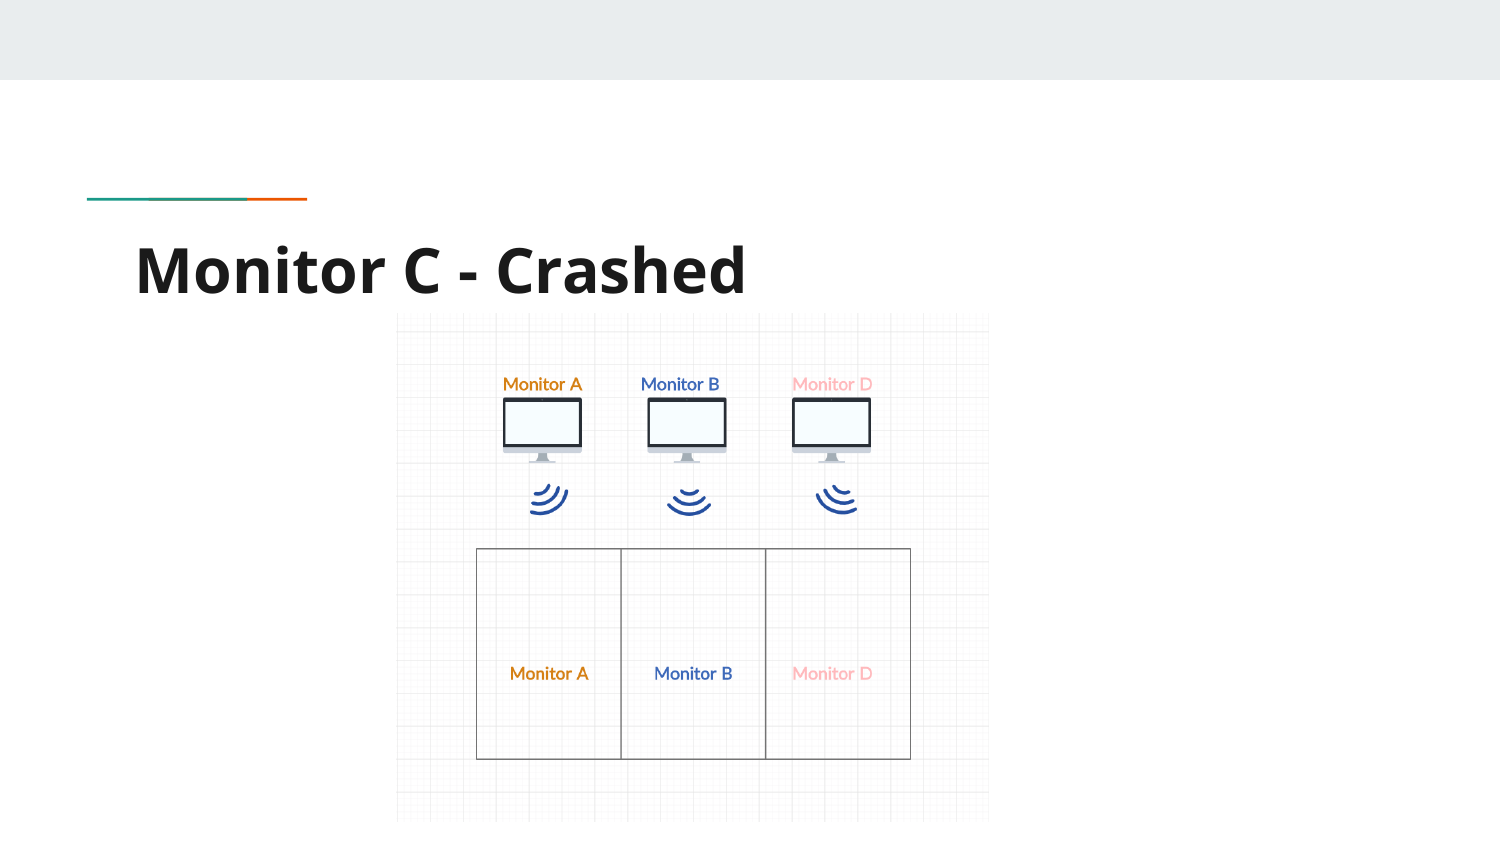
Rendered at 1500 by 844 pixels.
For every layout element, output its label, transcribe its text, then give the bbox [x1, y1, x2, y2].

title Monitor C - Crashed [119, 216, 1381, 305]
picture [396, 313, 990, 822]
